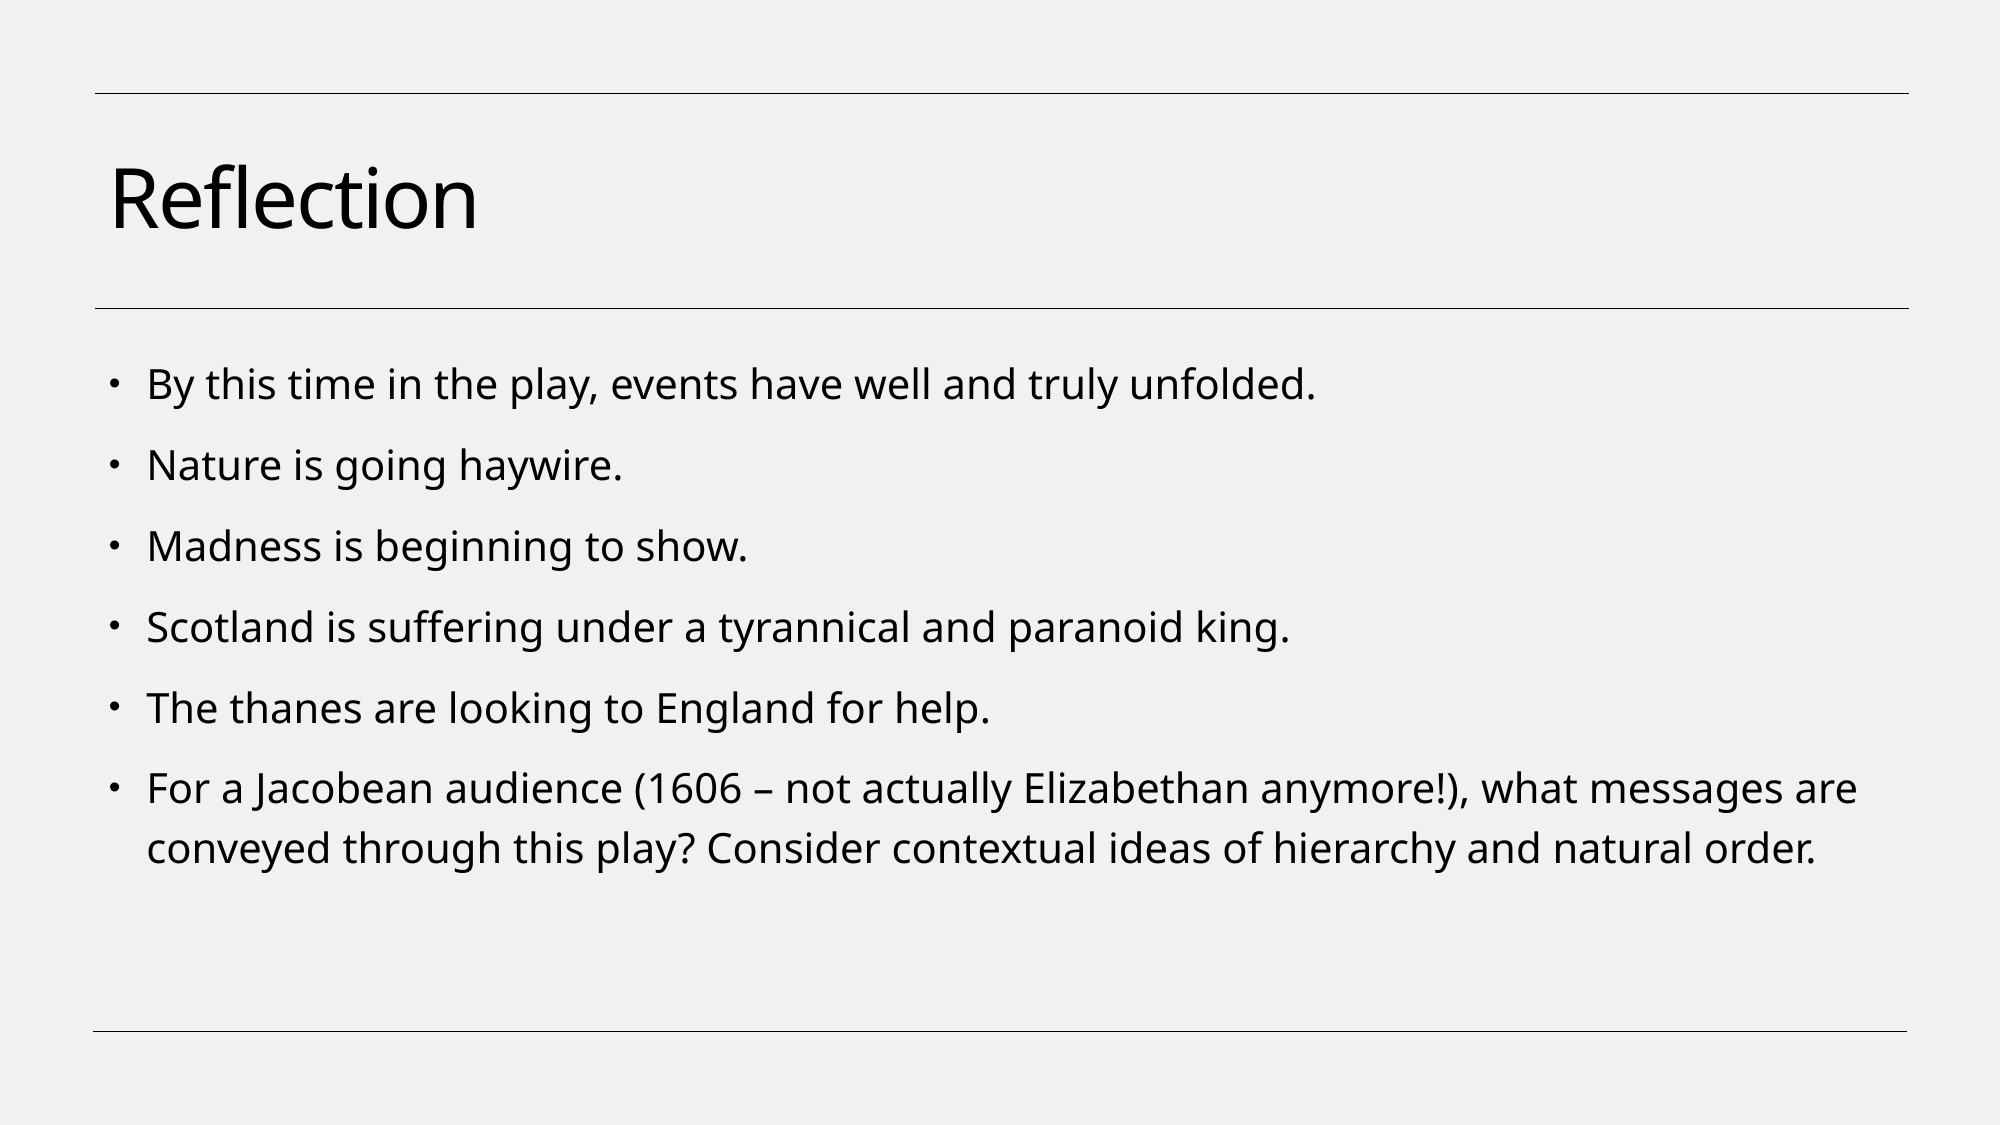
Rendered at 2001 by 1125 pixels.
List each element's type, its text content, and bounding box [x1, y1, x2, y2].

title Reflection [93, 113, 1907, 291]
list By this time in the play, events have well and truly unfolded. Nature is going haywire. Madness is beginning to show. Scotland is suffering under a tyrannical and paranoid king. The thanes are looking to England for help. For a Jacobean audience (1606 – not actually Elizabethan anymore!), what messages are conveyed through this play? Consider contextual ideas of hierarchy and natural order. [93, 340, 1908, 983]
